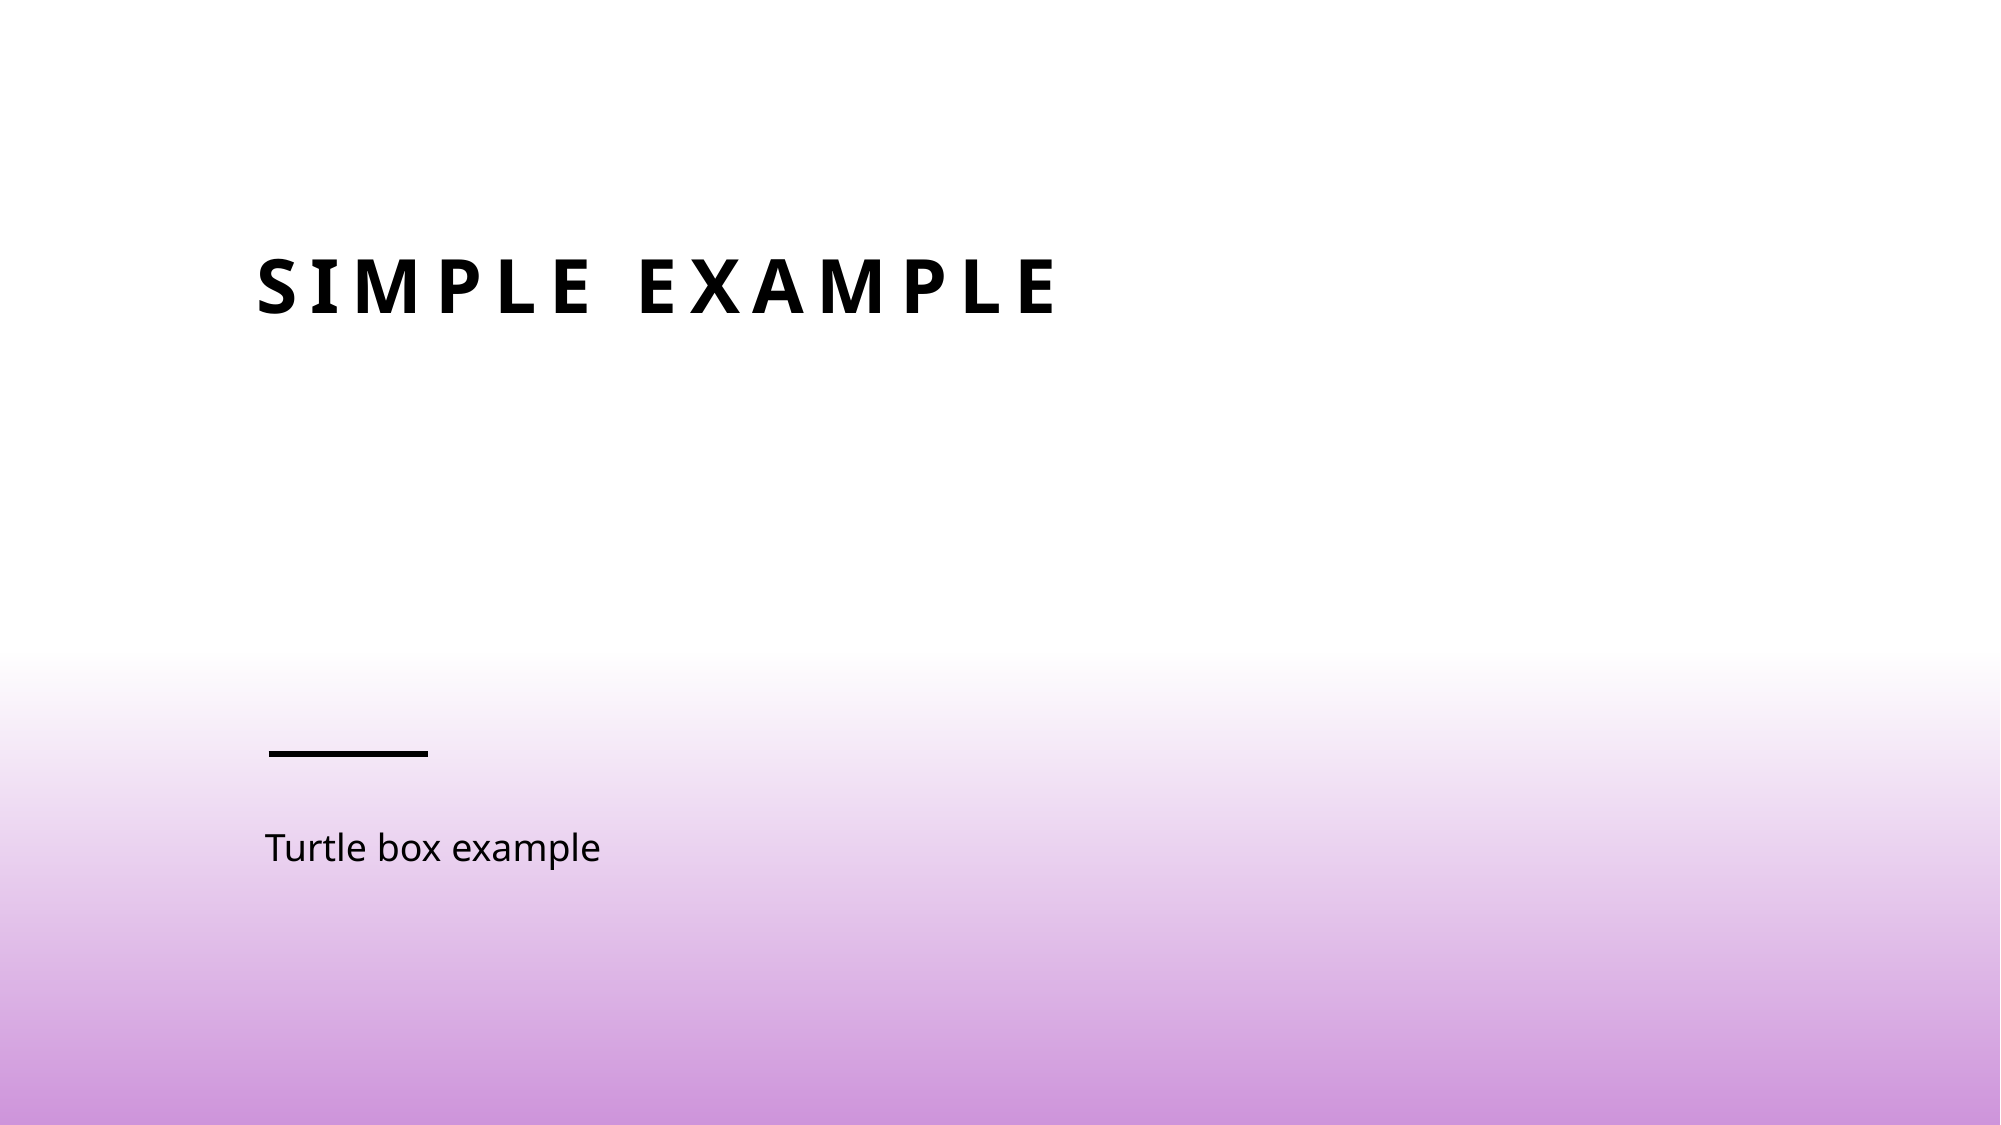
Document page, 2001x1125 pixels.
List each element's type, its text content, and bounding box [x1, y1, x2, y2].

title Simple Example [241, 222, 1386, 593]
list Turtle box example [249, 807, 1157, 997]
